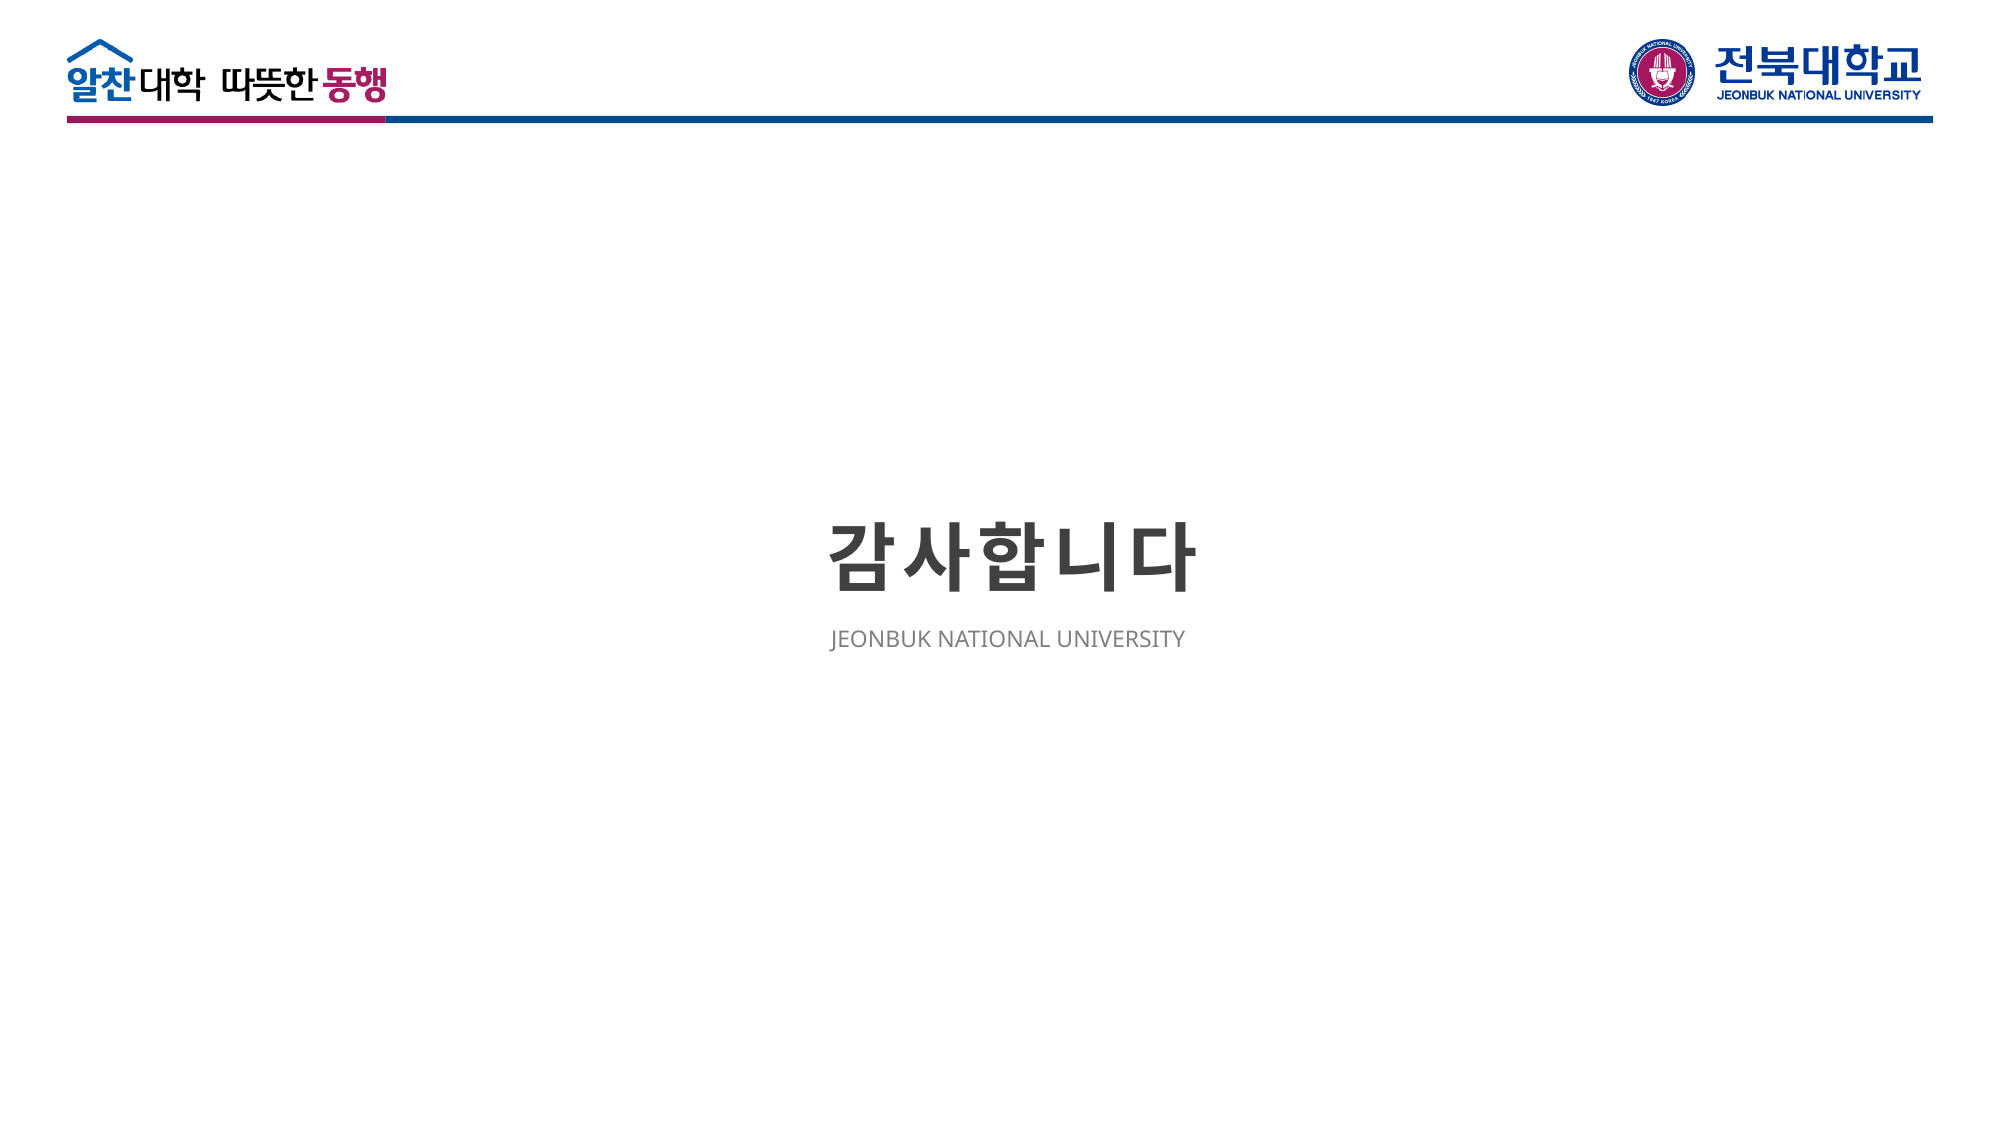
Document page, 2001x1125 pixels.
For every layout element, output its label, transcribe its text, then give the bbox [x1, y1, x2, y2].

text_box JEONBUK NATIONAL UNIVERSITY [816, 603, 1201, 660]
picture [43, 26, 410, 120]
picture [1626, 37, 1924, 108]
text_box 감사합니다 [765, 503, 1260, 609]
